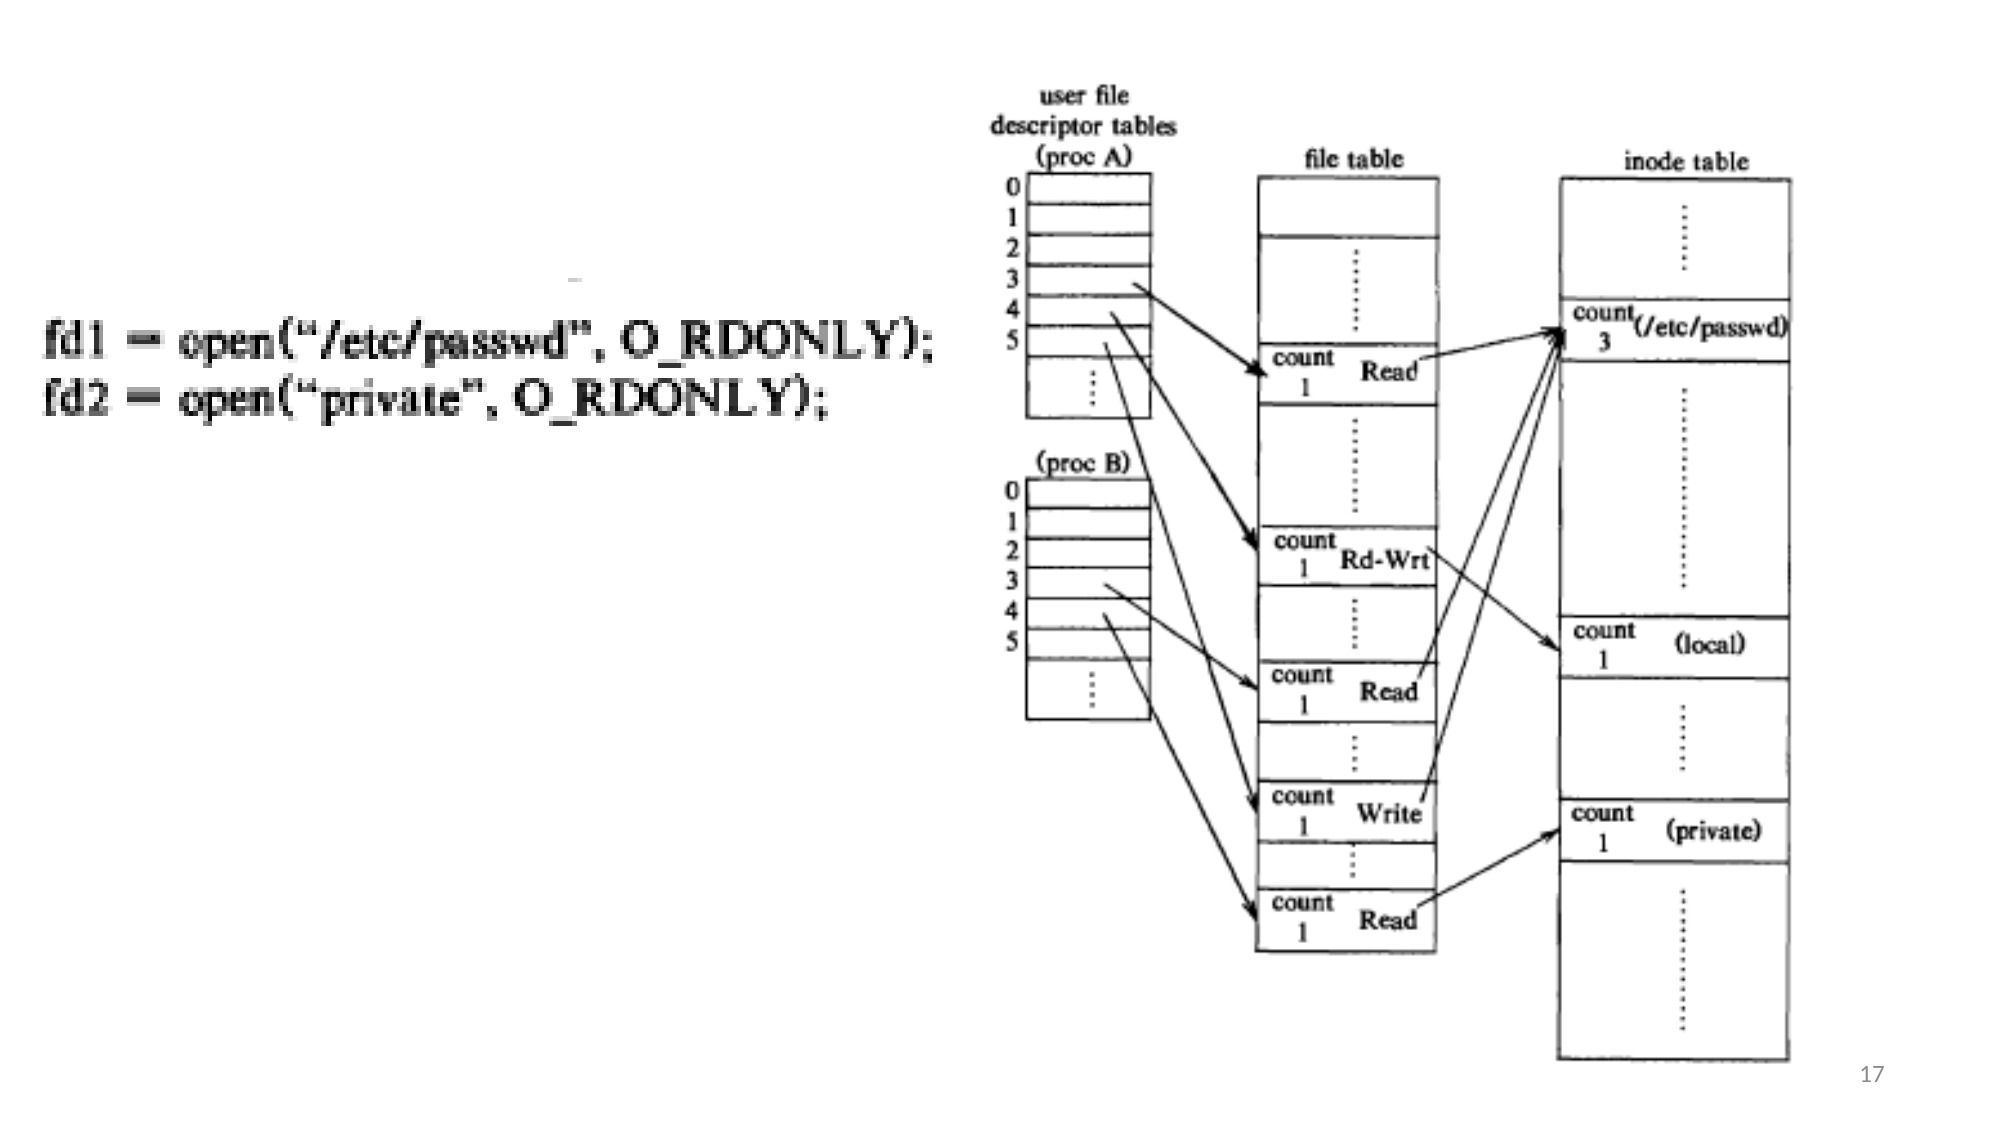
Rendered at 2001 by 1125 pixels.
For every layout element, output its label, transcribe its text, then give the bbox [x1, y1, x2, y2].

picture [27, 52, 1830, 1082]
slide_number 17 [1433, 1042, 1900, 1103]
